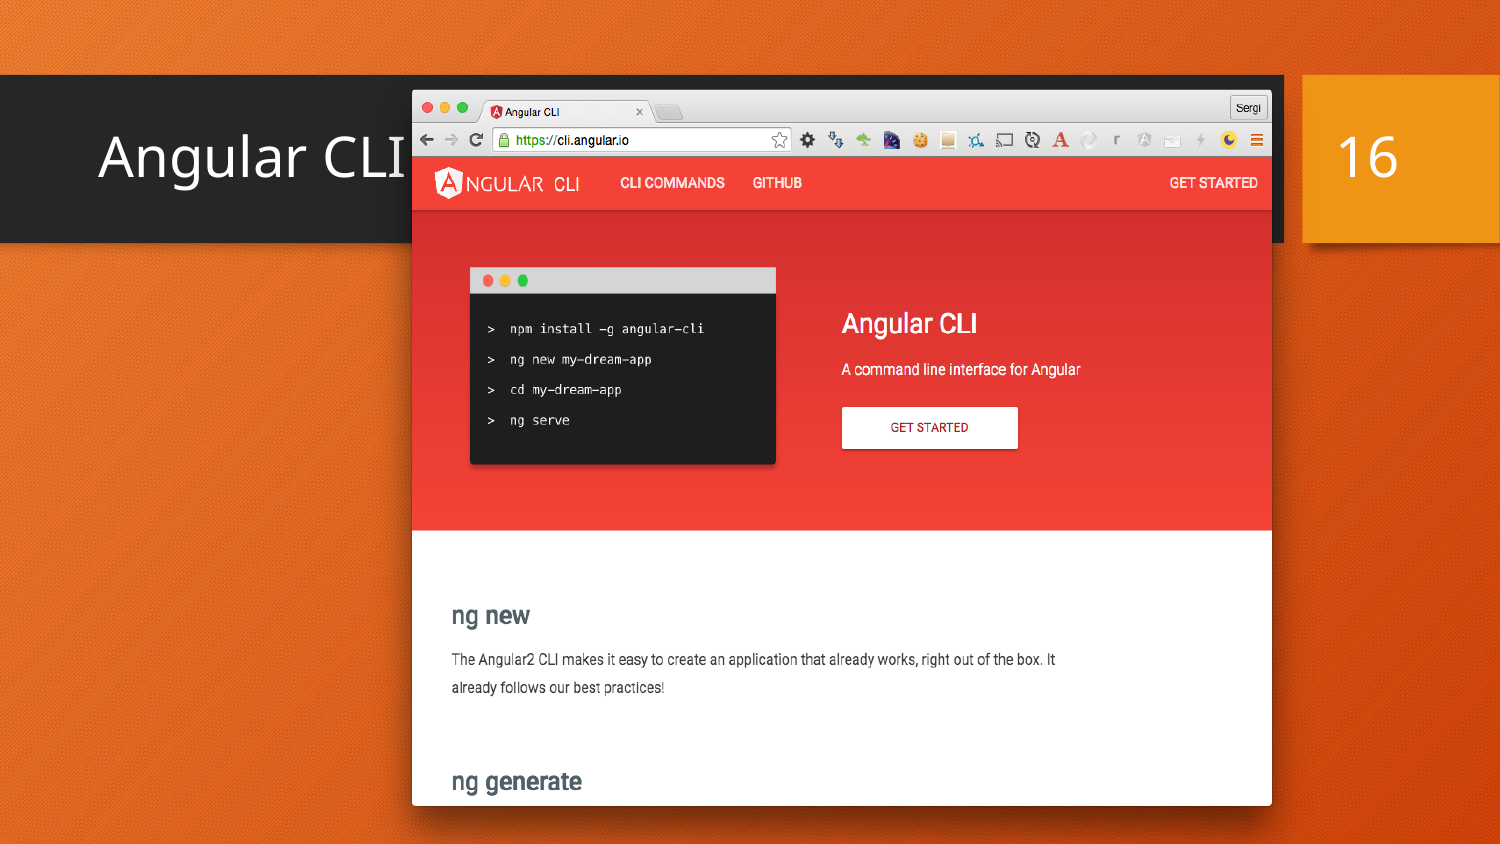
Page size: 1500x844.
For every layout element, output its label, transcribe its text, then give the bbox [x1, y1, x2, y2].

picture [0, 59, 1500, 844]
title Angular CLI [83, 92, 362, 226]
slide_number 16 [1321, 92, 1462, 227]
